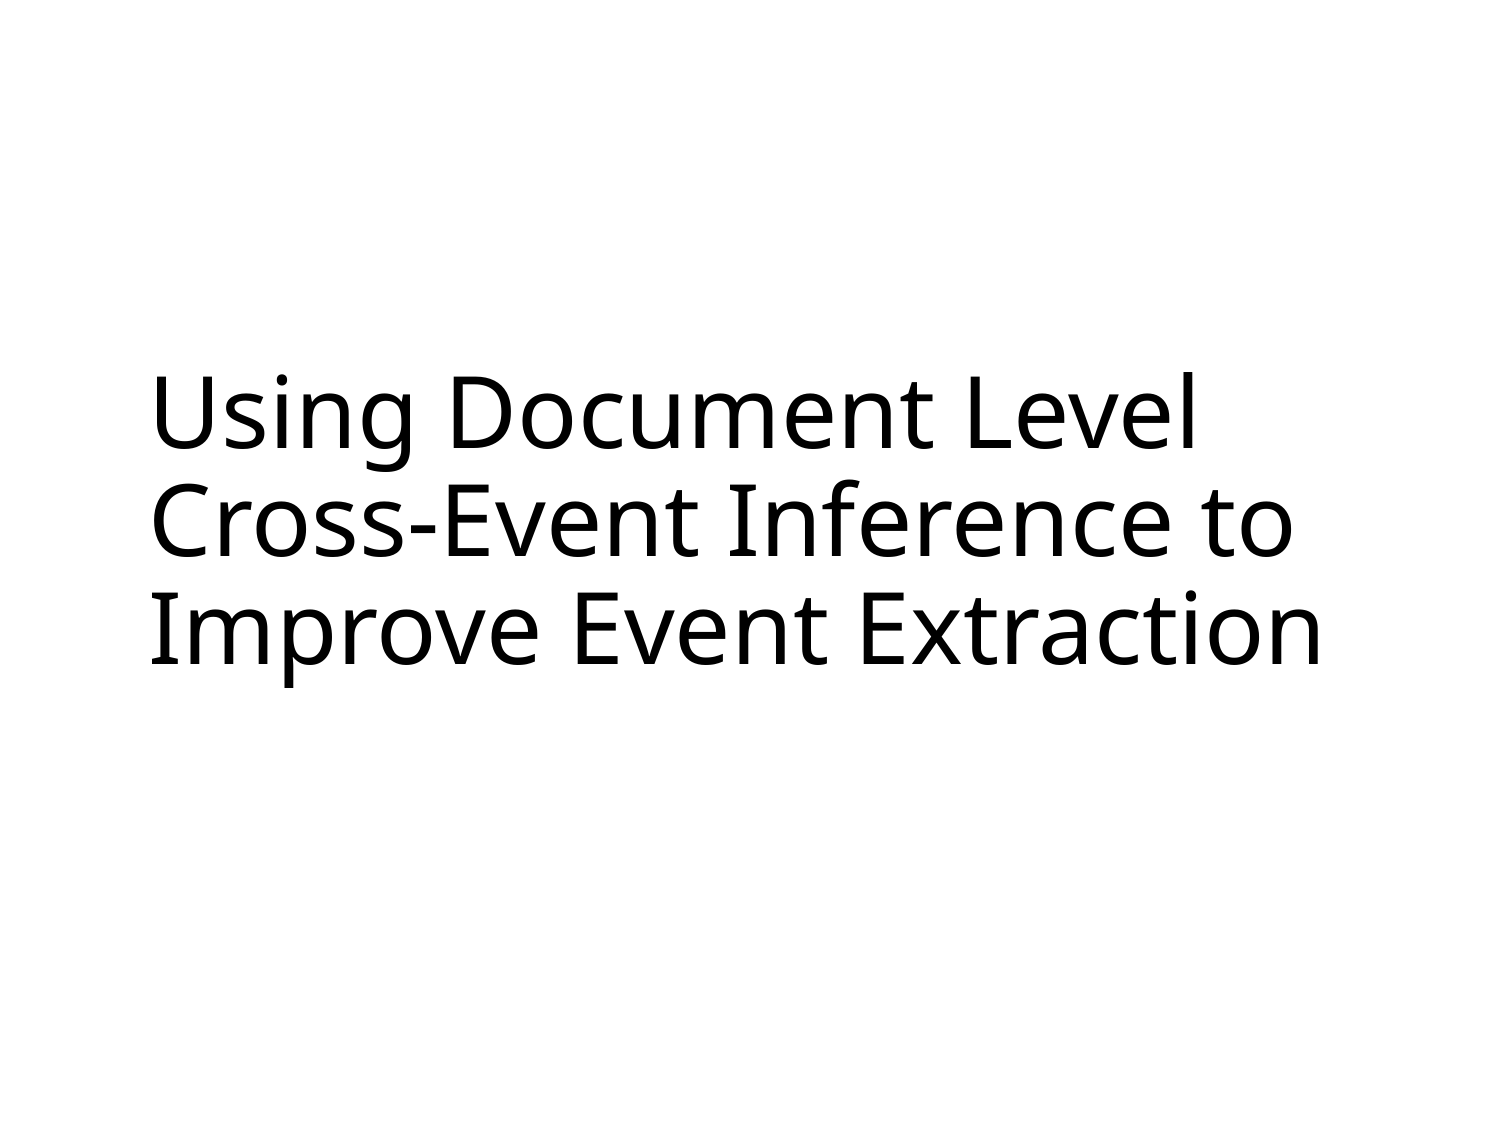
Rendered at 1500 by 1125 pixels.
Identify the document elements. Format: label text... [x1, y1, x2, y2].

title Using Document Level Cross-Event Inference to Improve Event Extraction [133, 380, 1484, 668]
